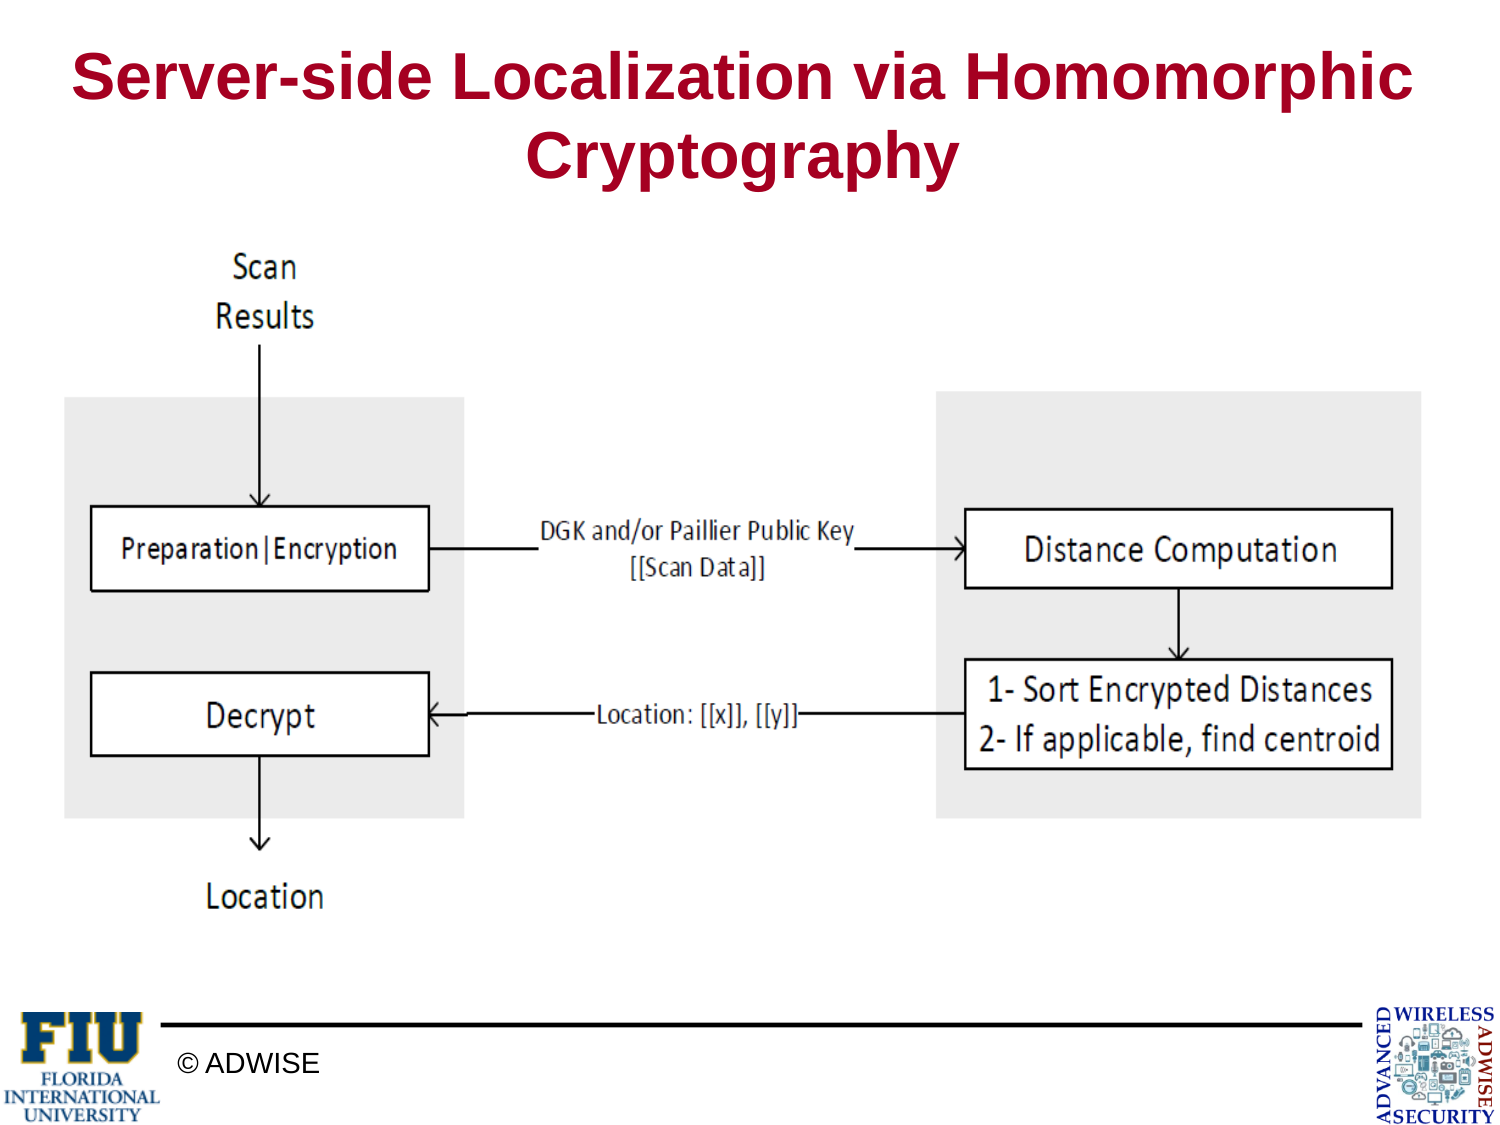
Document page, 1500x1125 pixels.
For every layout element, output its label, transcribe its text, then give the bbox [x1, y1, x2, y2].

picture [62, 237, 1426, 926]
picture [1374, 1005, 1496, 1125]
title Server-side Localization via Homomorphic Cryptography [37, 24, 1450, 200]
